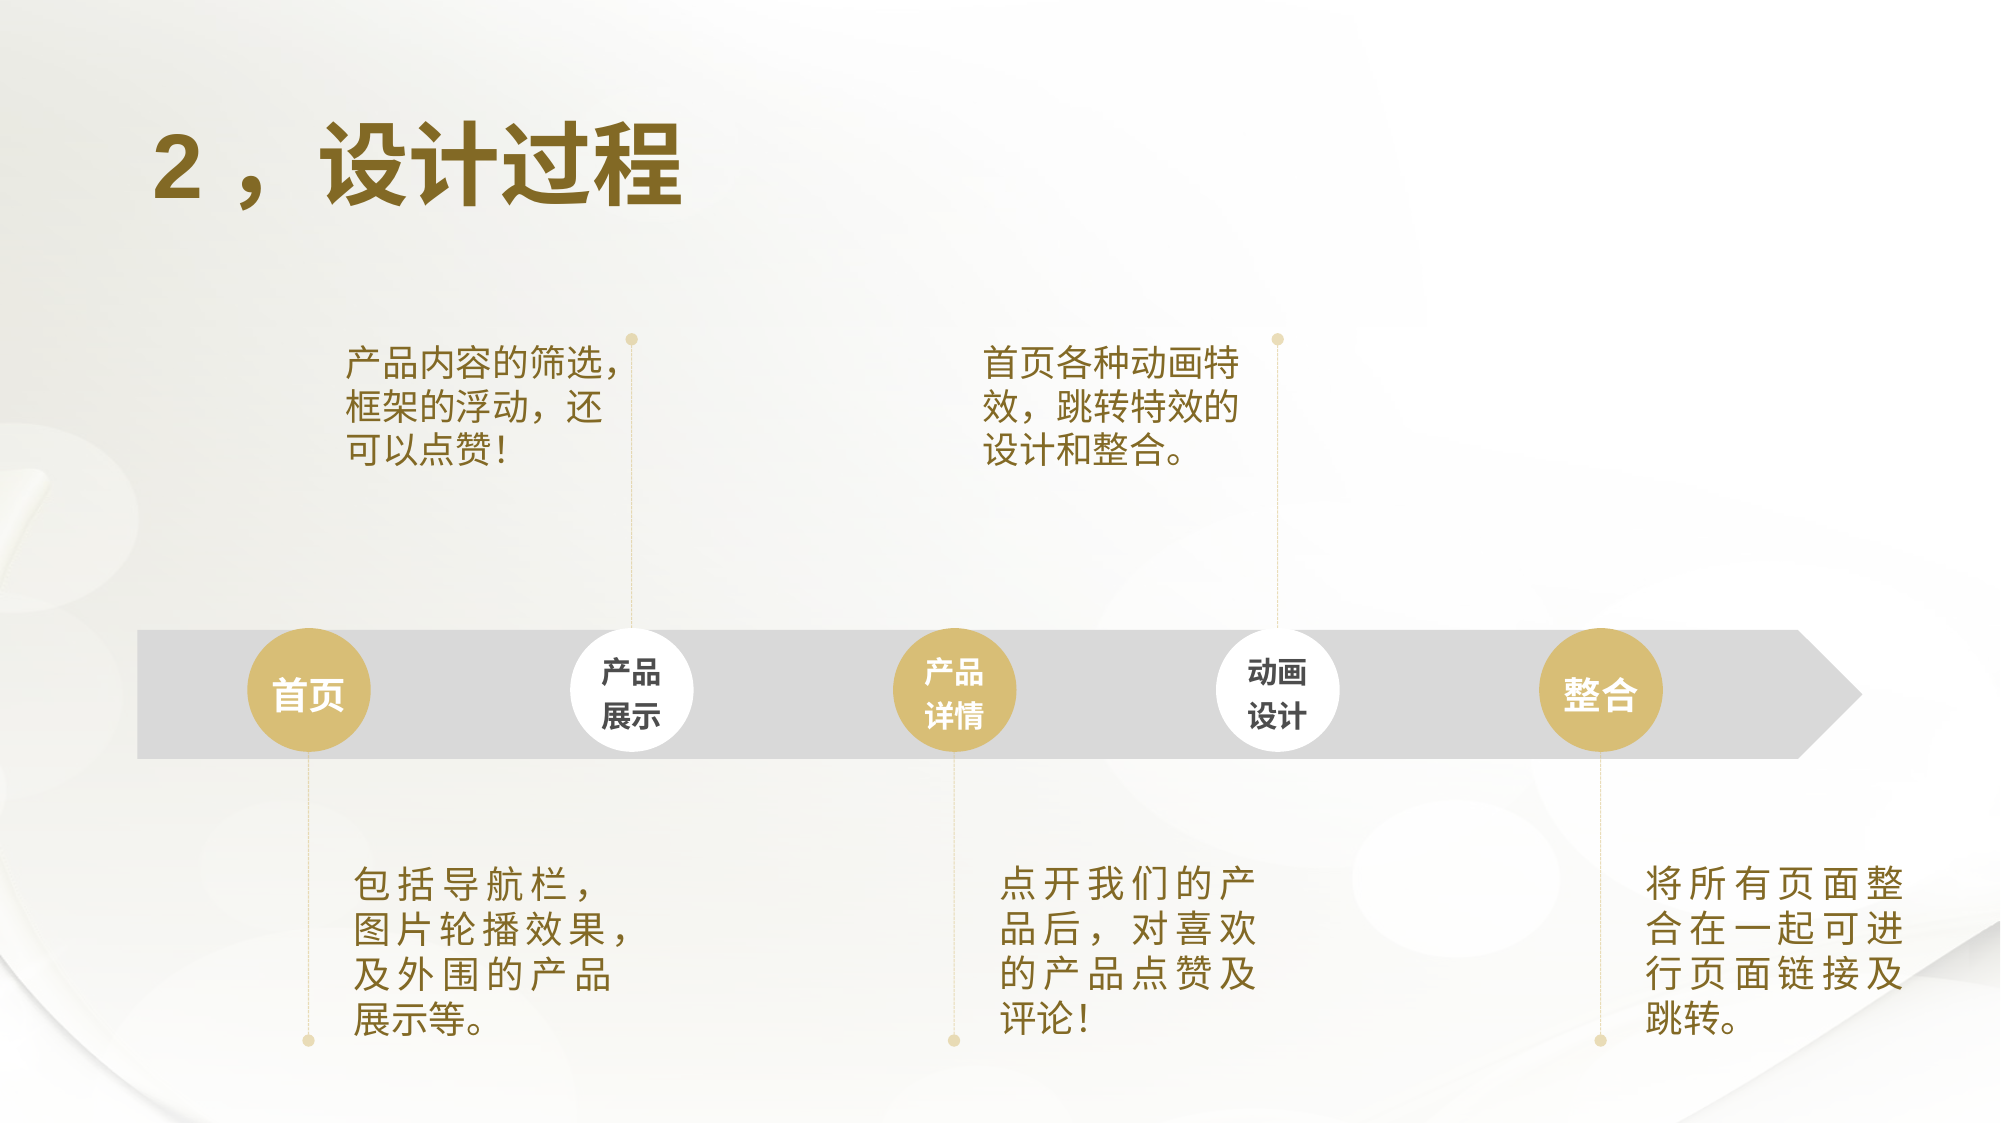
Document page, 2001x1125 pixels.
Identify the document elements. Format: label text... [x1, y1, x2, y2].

picture [0, 0, 2001, 1125]
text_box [1539, 628, 1663, 1041]
text_box [1663, 629, 1863, 759]
text_box 点开我们的产品后，对喜欢的产品点赞及评论！ [1017, 858, 1273, 1041]
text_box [570, 339, 694, 752]
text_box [1215, 339, 1340, 752]
text_box 将所有页面整合在一起可进行页面链接及跳转。 [1663, 858, 1919, 1041]
text_box 首页各种动画特效，跳转特效的设计和整合。 [967, 339, 1215, 476]
text_box 产品内容的筛选，框架的浮动，还可以点赞！ [330, 339, 570, 476]
text_box 包括导航栏，图片轮播效果，及外围的产品展示等。 [371, 858, 627, 1041]
text_box [137, 629, 247, 759]
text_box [893, 628, 1017, 1041]
text_box [1017, 629, 1539, 759]
text_box [371, 629, 893, 759]
text_box 2，设计过程 [137, 59, 1863, 278]
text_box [247, 628, 371, 1041]
